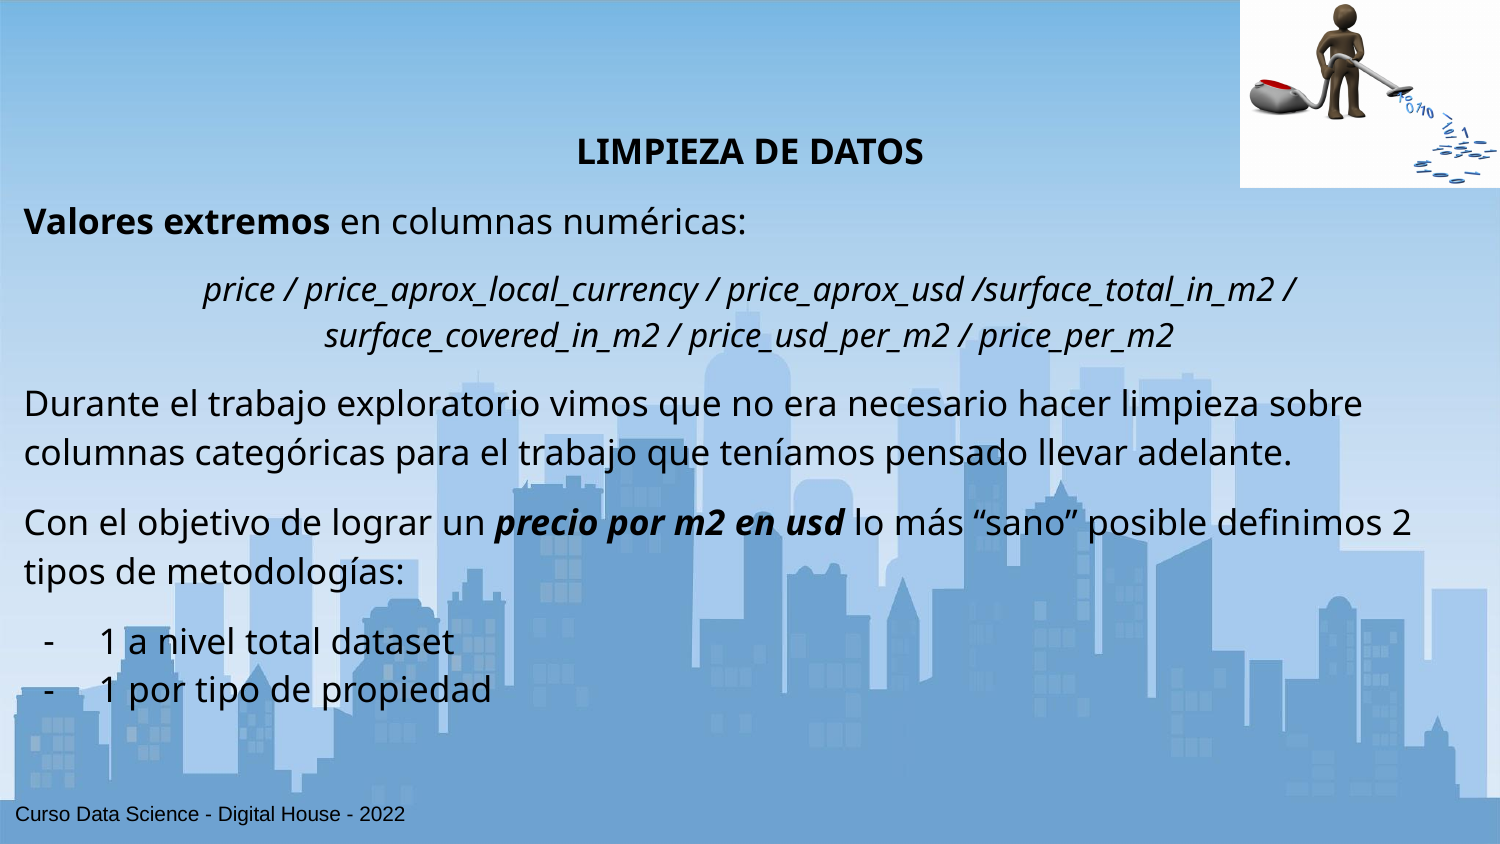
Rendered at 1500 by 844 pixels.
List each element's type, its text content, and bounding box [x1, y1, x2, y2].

text_box Curso Data Science - Digital House - 2022 [0, 788, 426, 839]
picture [0, 0, 1500, 844]
text_box LIMPIEZA DE DATOS Valores extremos en columnas numéricas: price / price_aprox_local_currency / price_aprox_usd /surface_total_in_m2 / surface_covered_in_m2 / price_usd_per_m2 / price_per_m2 Durante el trabajo exploratorio vimos que no era necesario hacer limpieza sobre columnas categóricas para el trabajo que teníamos pensado llevar adelante. Con el objetivo de lograr un precio por m2 en usd lo más “sano” posible definimos 2 tipos de metodologías: 1 a nivel total dataset 1 por tipo de propiedad [8, 107, 1492, 795]
